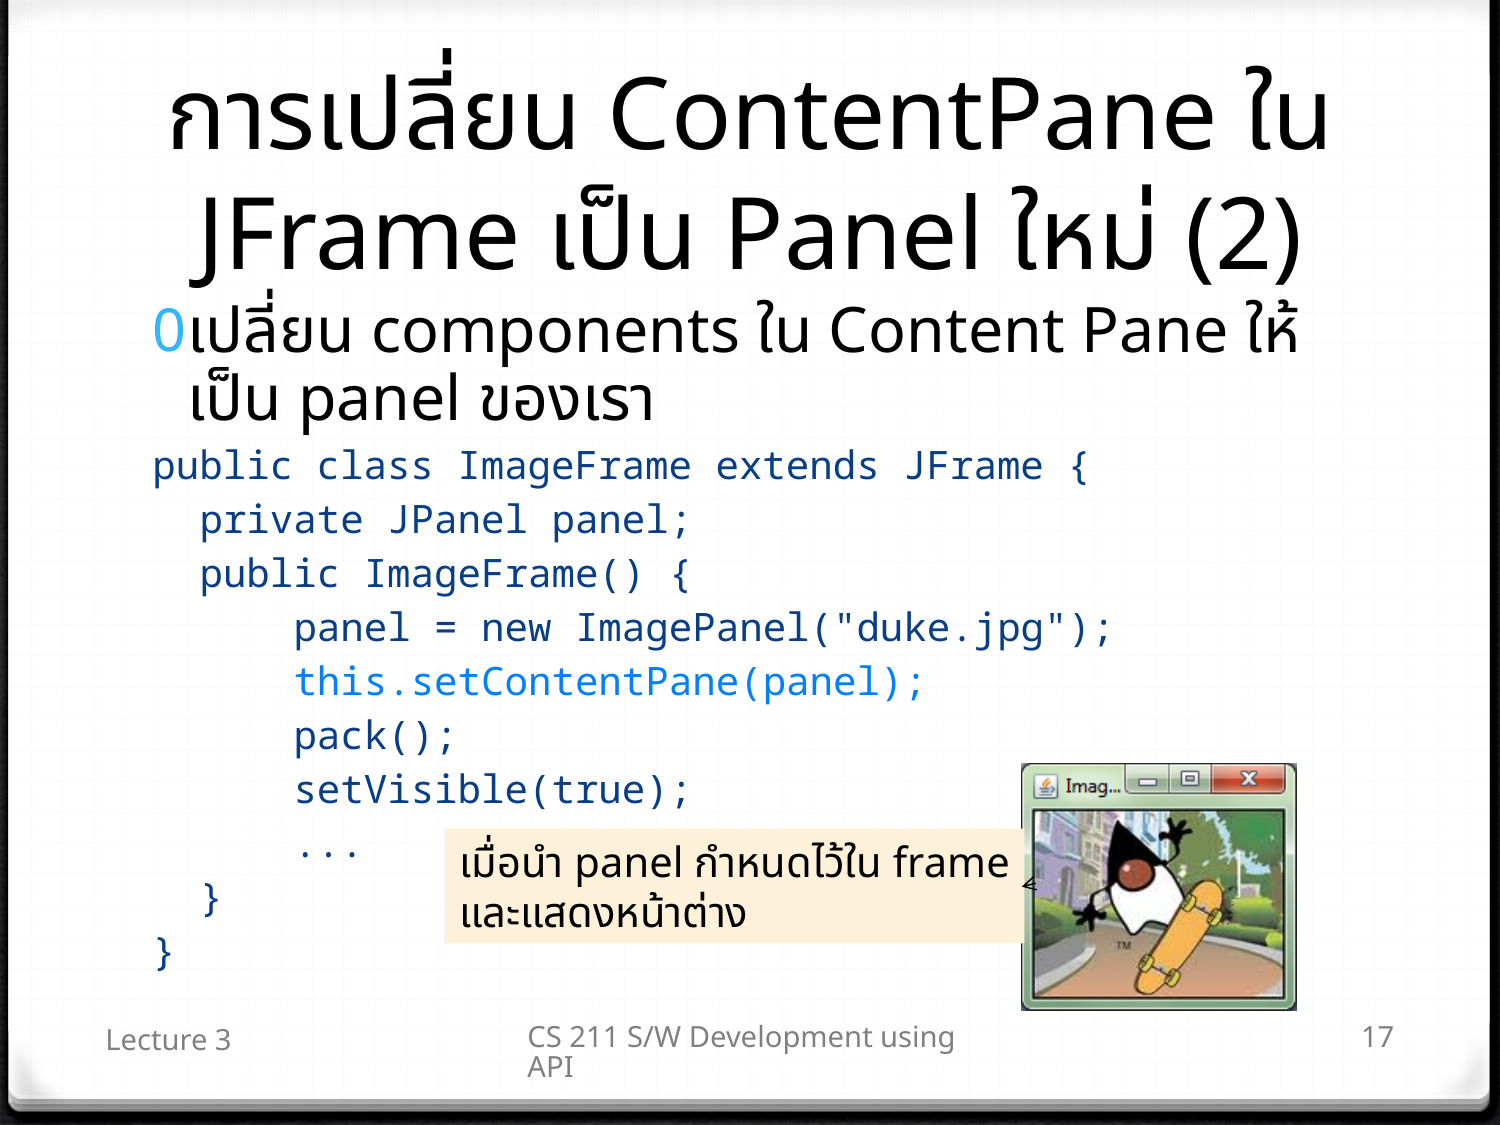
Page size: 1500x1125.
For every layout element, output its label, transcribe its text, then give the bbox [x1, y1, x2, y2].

title การเปลี่ยน ContentPane ใน JFrame เป็น Panel ใหม่ (2) [90, 71, 1410, 268]
list เปลี่ยน components ใน Content Pane ให้เป็น panel ของเรา public class ImageFrame extends JFrame { private JPanel panel; public ImageFrame() { panel = new ImagePanel("duke.jpg"); this.setContentPane(panel); pack(); setVisible(true); ... } } [137, 290, 1363, 983]
text_box เมื่อนำ panel กำหนดไว้ใน frame และแสดงหน้าต่าง [444, 828, 1015, 944]
slide_number Lecture 3 [90, 1008, 441, 1069]
slide_number 17 [1059, 1008, 1410, 1069]
footer CS 211 S/W Development using API [512, 1008, 988, 1069]
picture [0, 0, 1500, 1125]
